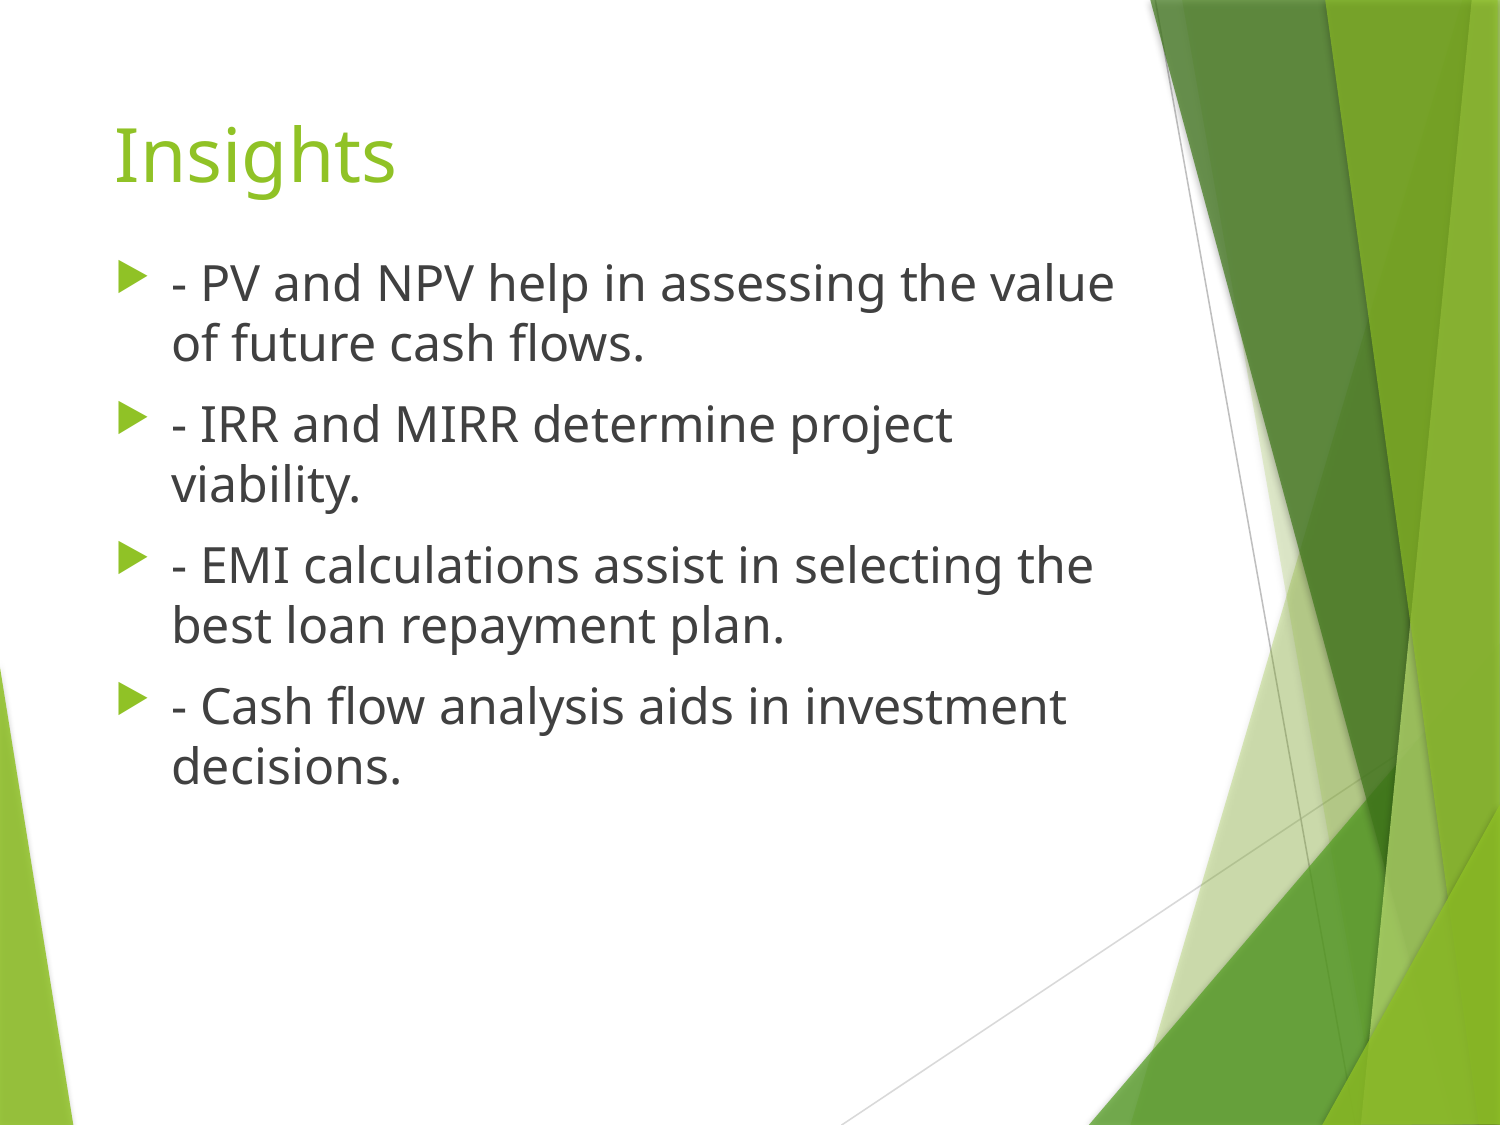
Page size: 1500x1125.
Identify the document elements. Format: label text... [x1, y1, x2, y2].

title Insights [99, 99, 1142, 244]
list - PV and NPV help in assessing the value of future cash flows. - IRR and MIRR determine project viability. - EMI calculations assist in selecting the best loan repayment plan. - Cash flow analysis aids in investment decisions. [99, 244, 1142, 881]
